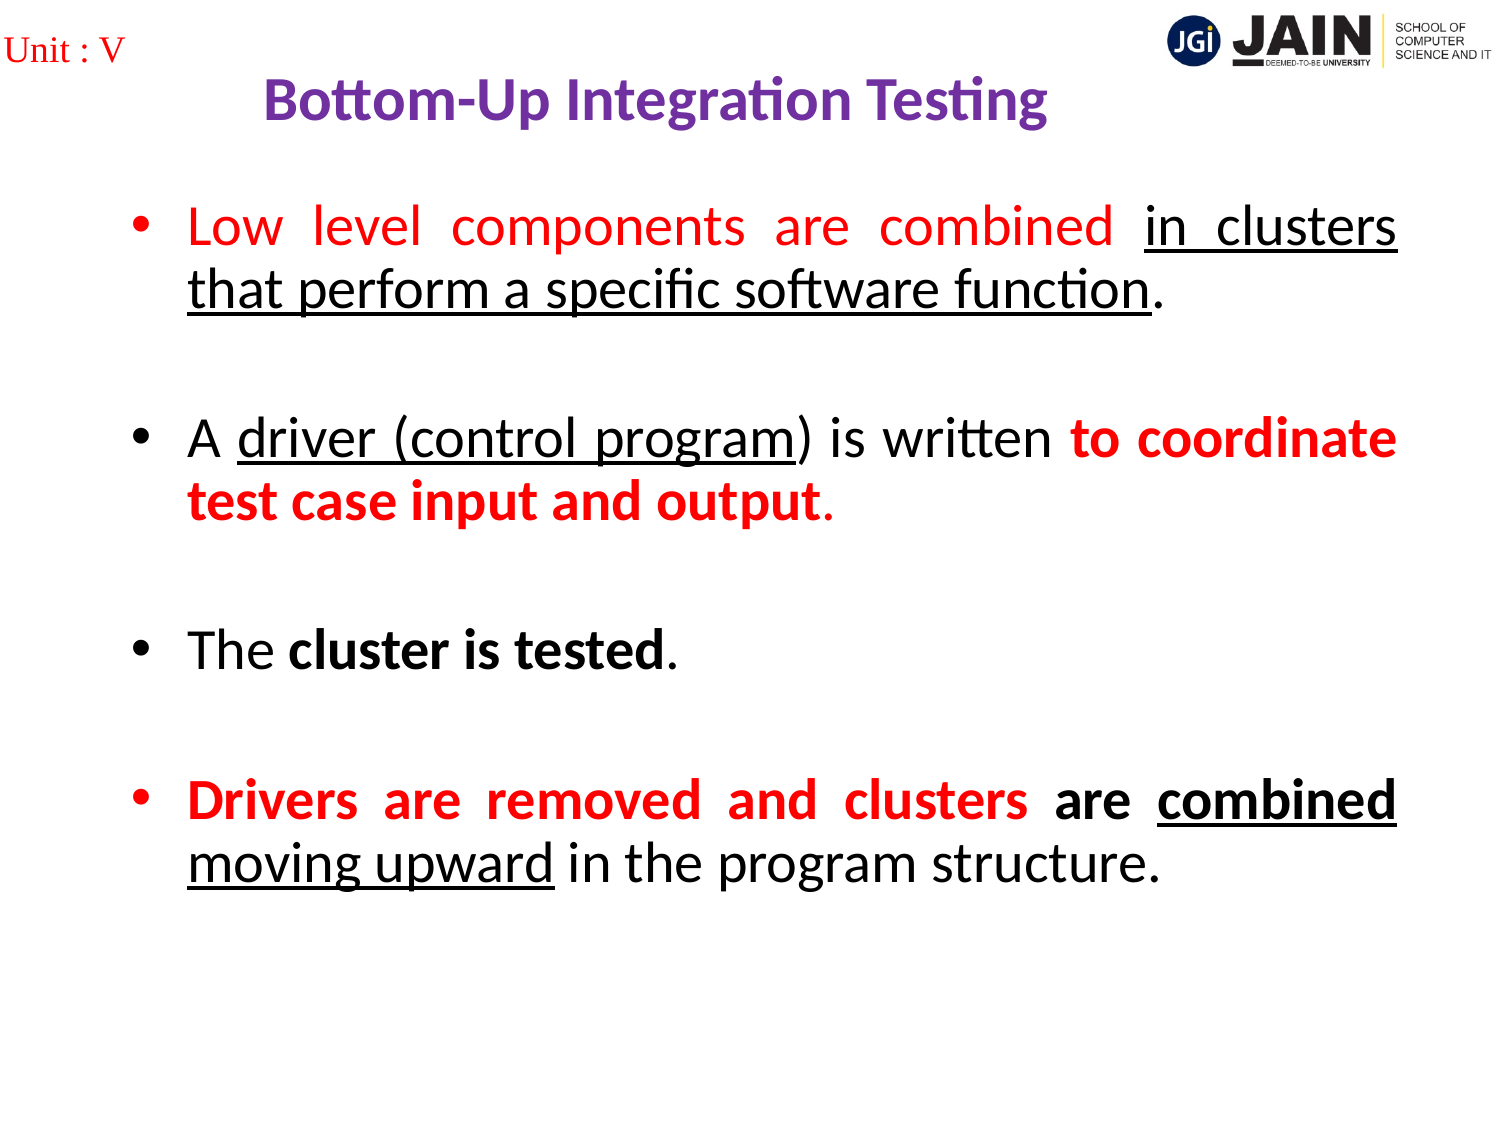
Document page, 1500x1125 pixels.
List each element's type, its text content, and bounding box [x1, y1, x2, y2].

list Low level components are combined in clusters that perform a specific software function. A driver (control program) is written to coordinate test case input and output. The cluster is tested. Drivers are removed and clusters are combined moving upward in the program structure. [115, 187, 1413, 738]
title Bottom-Up Integration Testing [212, 49, 1100, 141]
text_box Unit : V [3, 8, 238, 70]
picture [1162, 8, 1500, 73]
